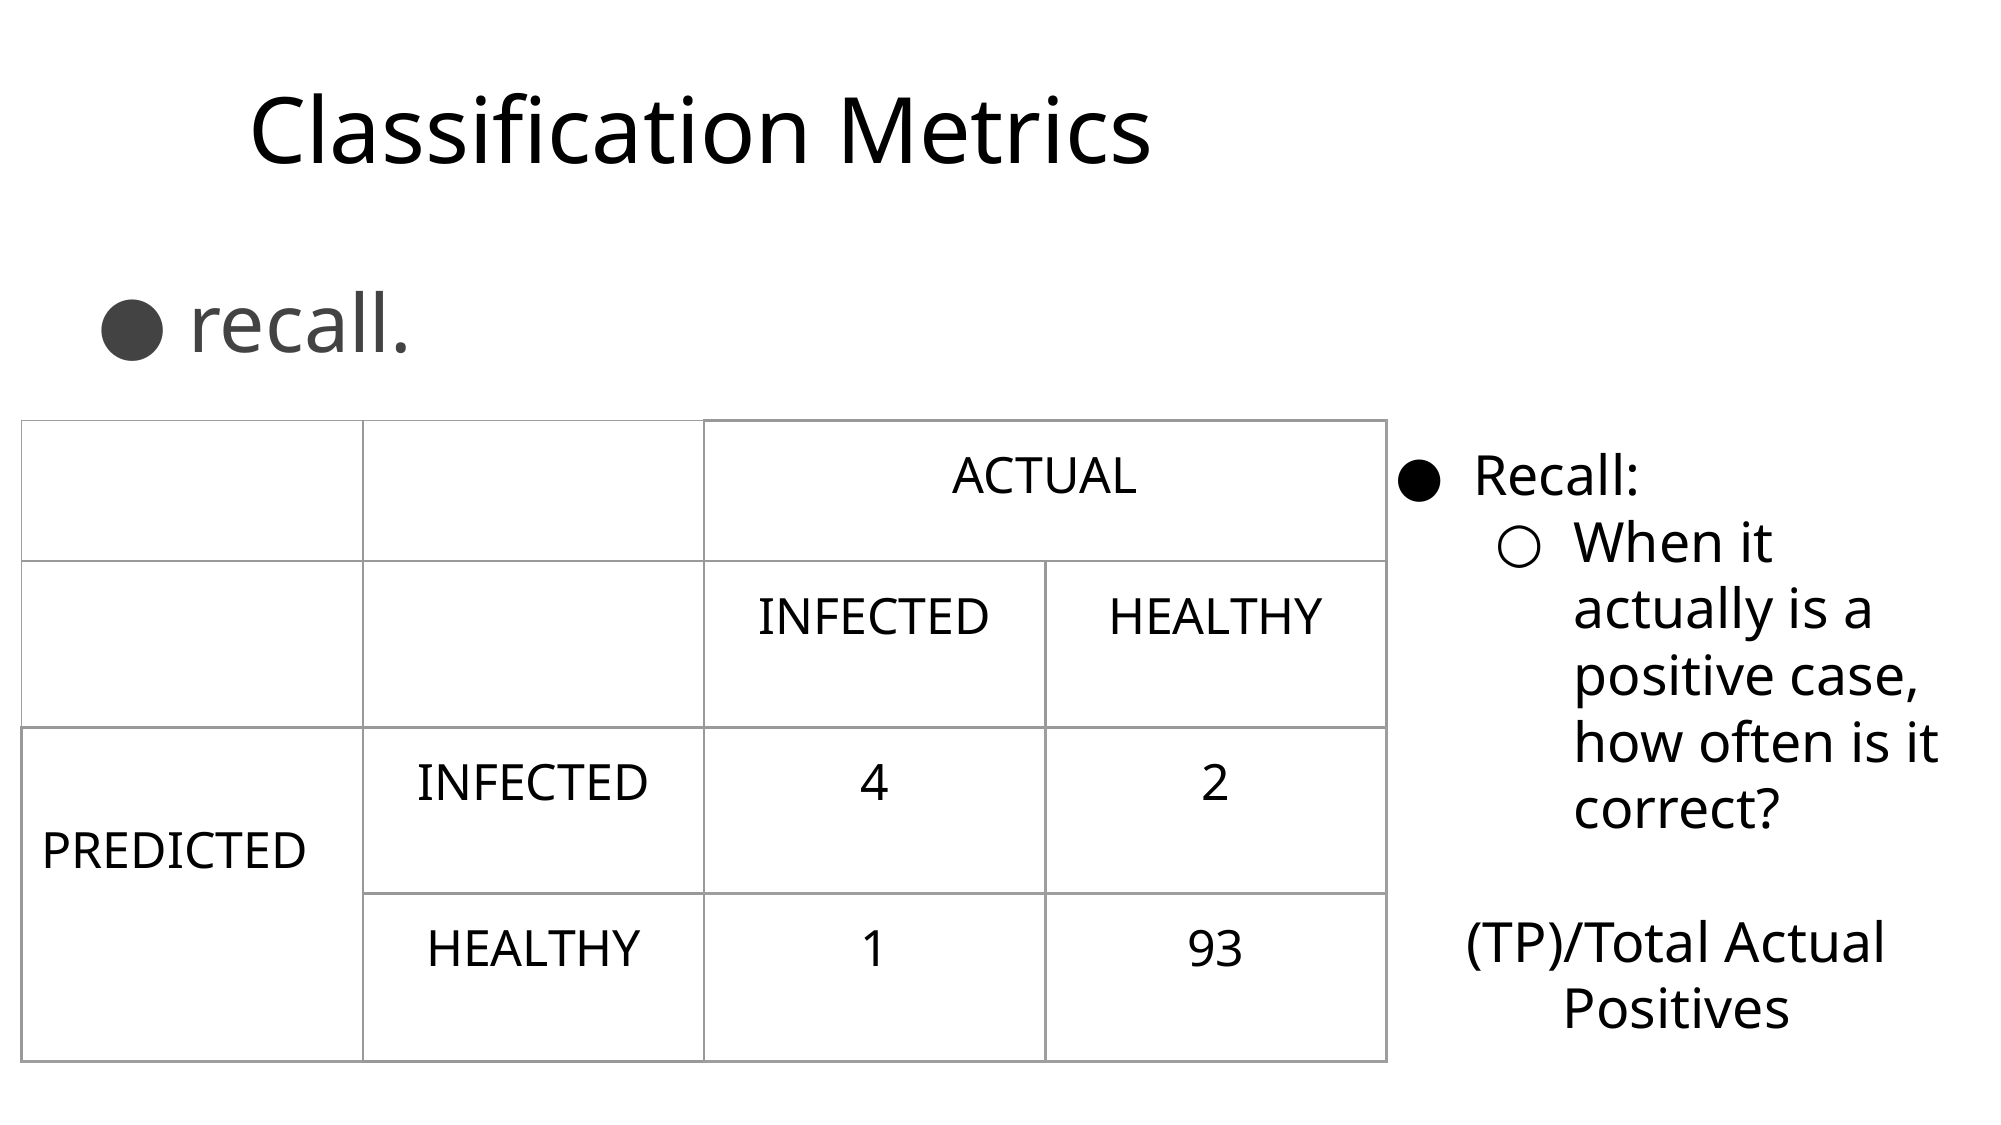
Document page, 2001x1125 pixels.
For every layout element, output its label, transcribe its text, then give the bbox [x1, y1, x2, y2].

title Classification Metrics [228, 64, 1932, 190]
table_cell 93 [1047, 895, 1353, 1060]
table_cell [22, 562, 362, 726]
table_cell 1 [705, 895, 1044, 1060]
table_cell 2 [1047, 729, 1353, 892]
table_cell INFECTED [364, 729, 703, 892]
table_cell HEALTHY [364, 895, 703, 1060]
text_box Recall: When it actually is a positive case, how often is it correct? (TP)/Total Actual Positives [1353, 420, 2000, 1079]
table_header [22, 421, 362, 560]
table_cell INFECTED [705, 562, 1044, 726]
table_cell [364, 562, 703, 726]
table_header ACTUAL [705, 422, 1353, 560]
table_cell 4 [705, 729, 1044, 892]
table_cell PREDICTED [23, 729, 362, 1060]
table_header [364, 421, 703, 560]
table_cell HEALTHY [1047, 562, 1353, 726]
list recall. [68, 252, 1968, 420]
